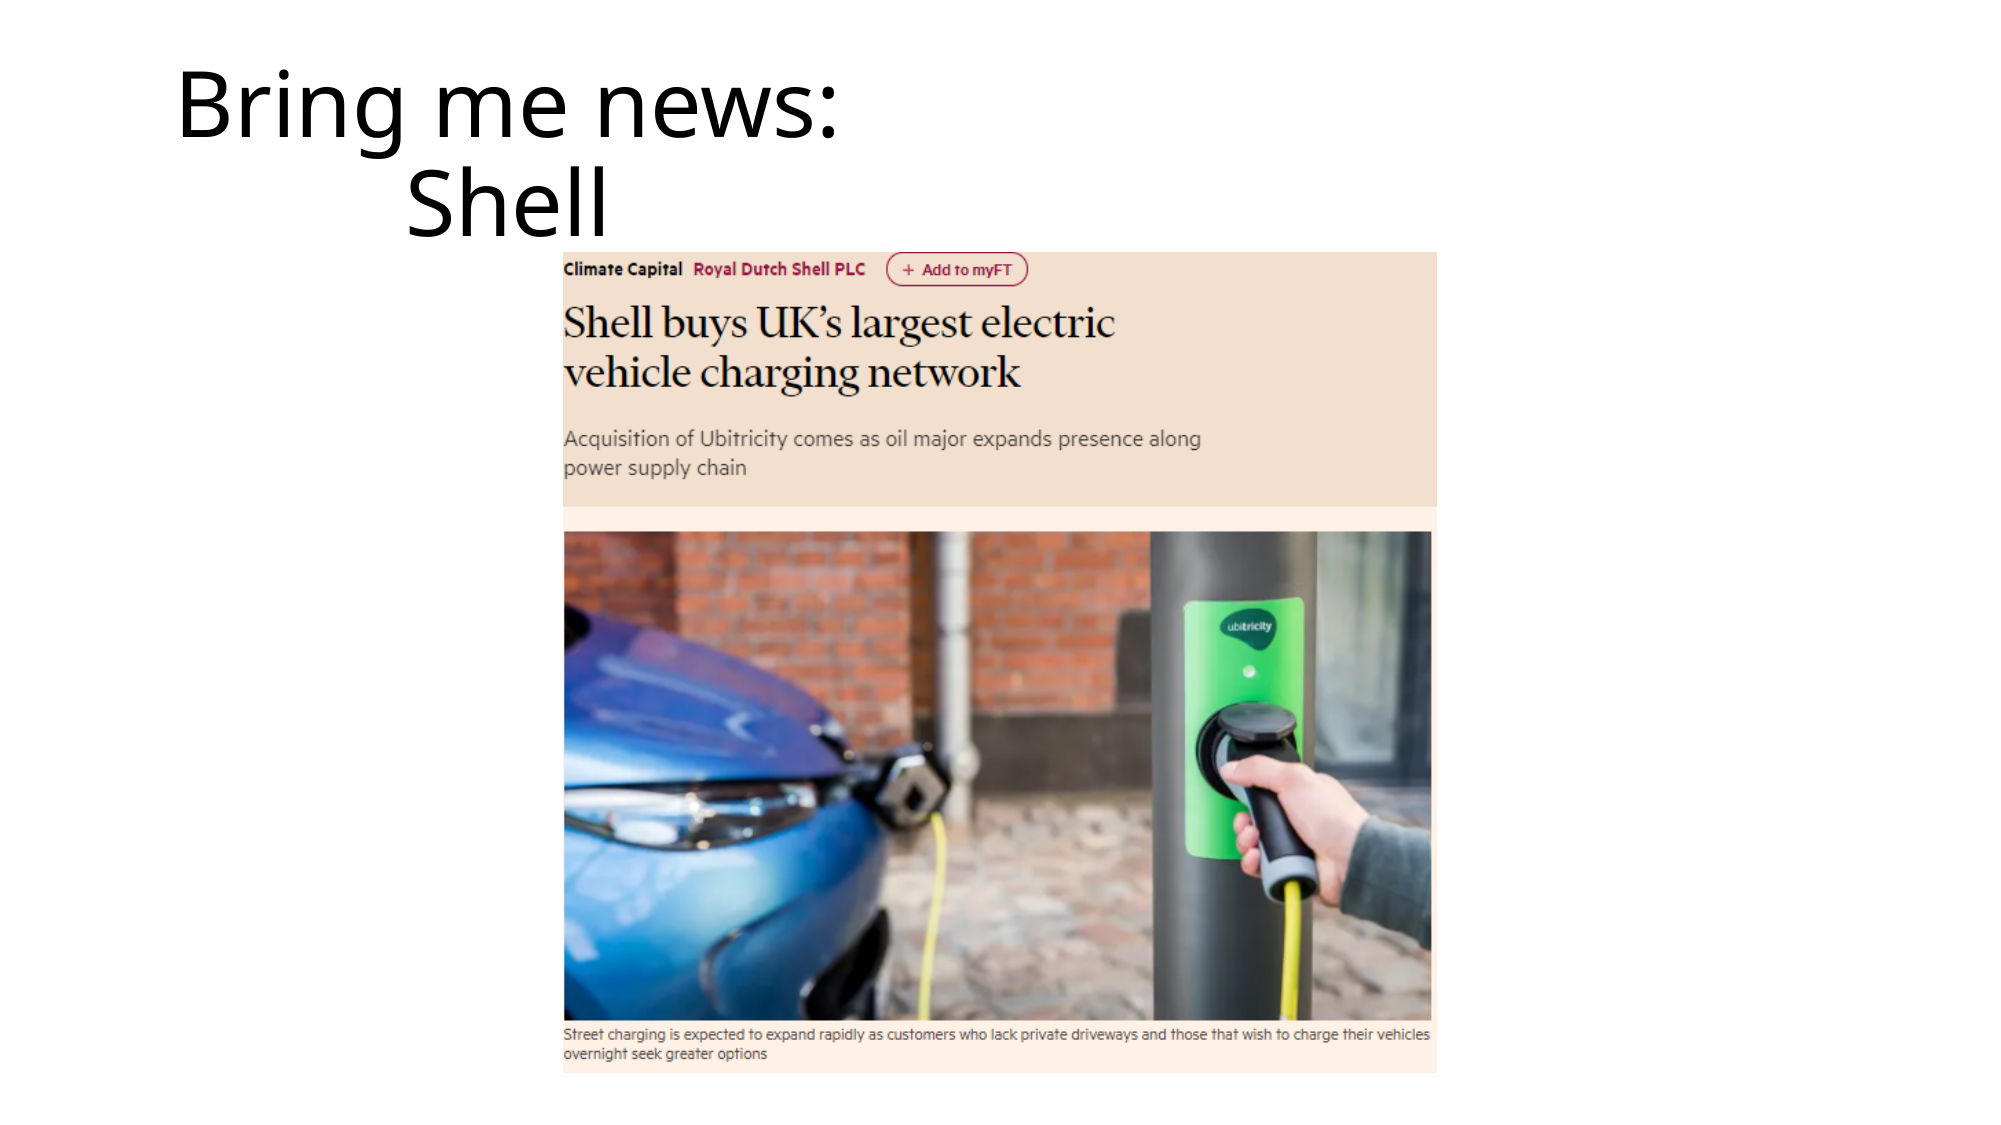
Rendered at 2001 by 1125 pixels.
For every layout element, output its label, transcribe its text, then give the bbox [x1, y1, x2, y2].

picture [563, 252, 1437, 1074]
title Bring me news: Shell [83, 61, 934, 253]
